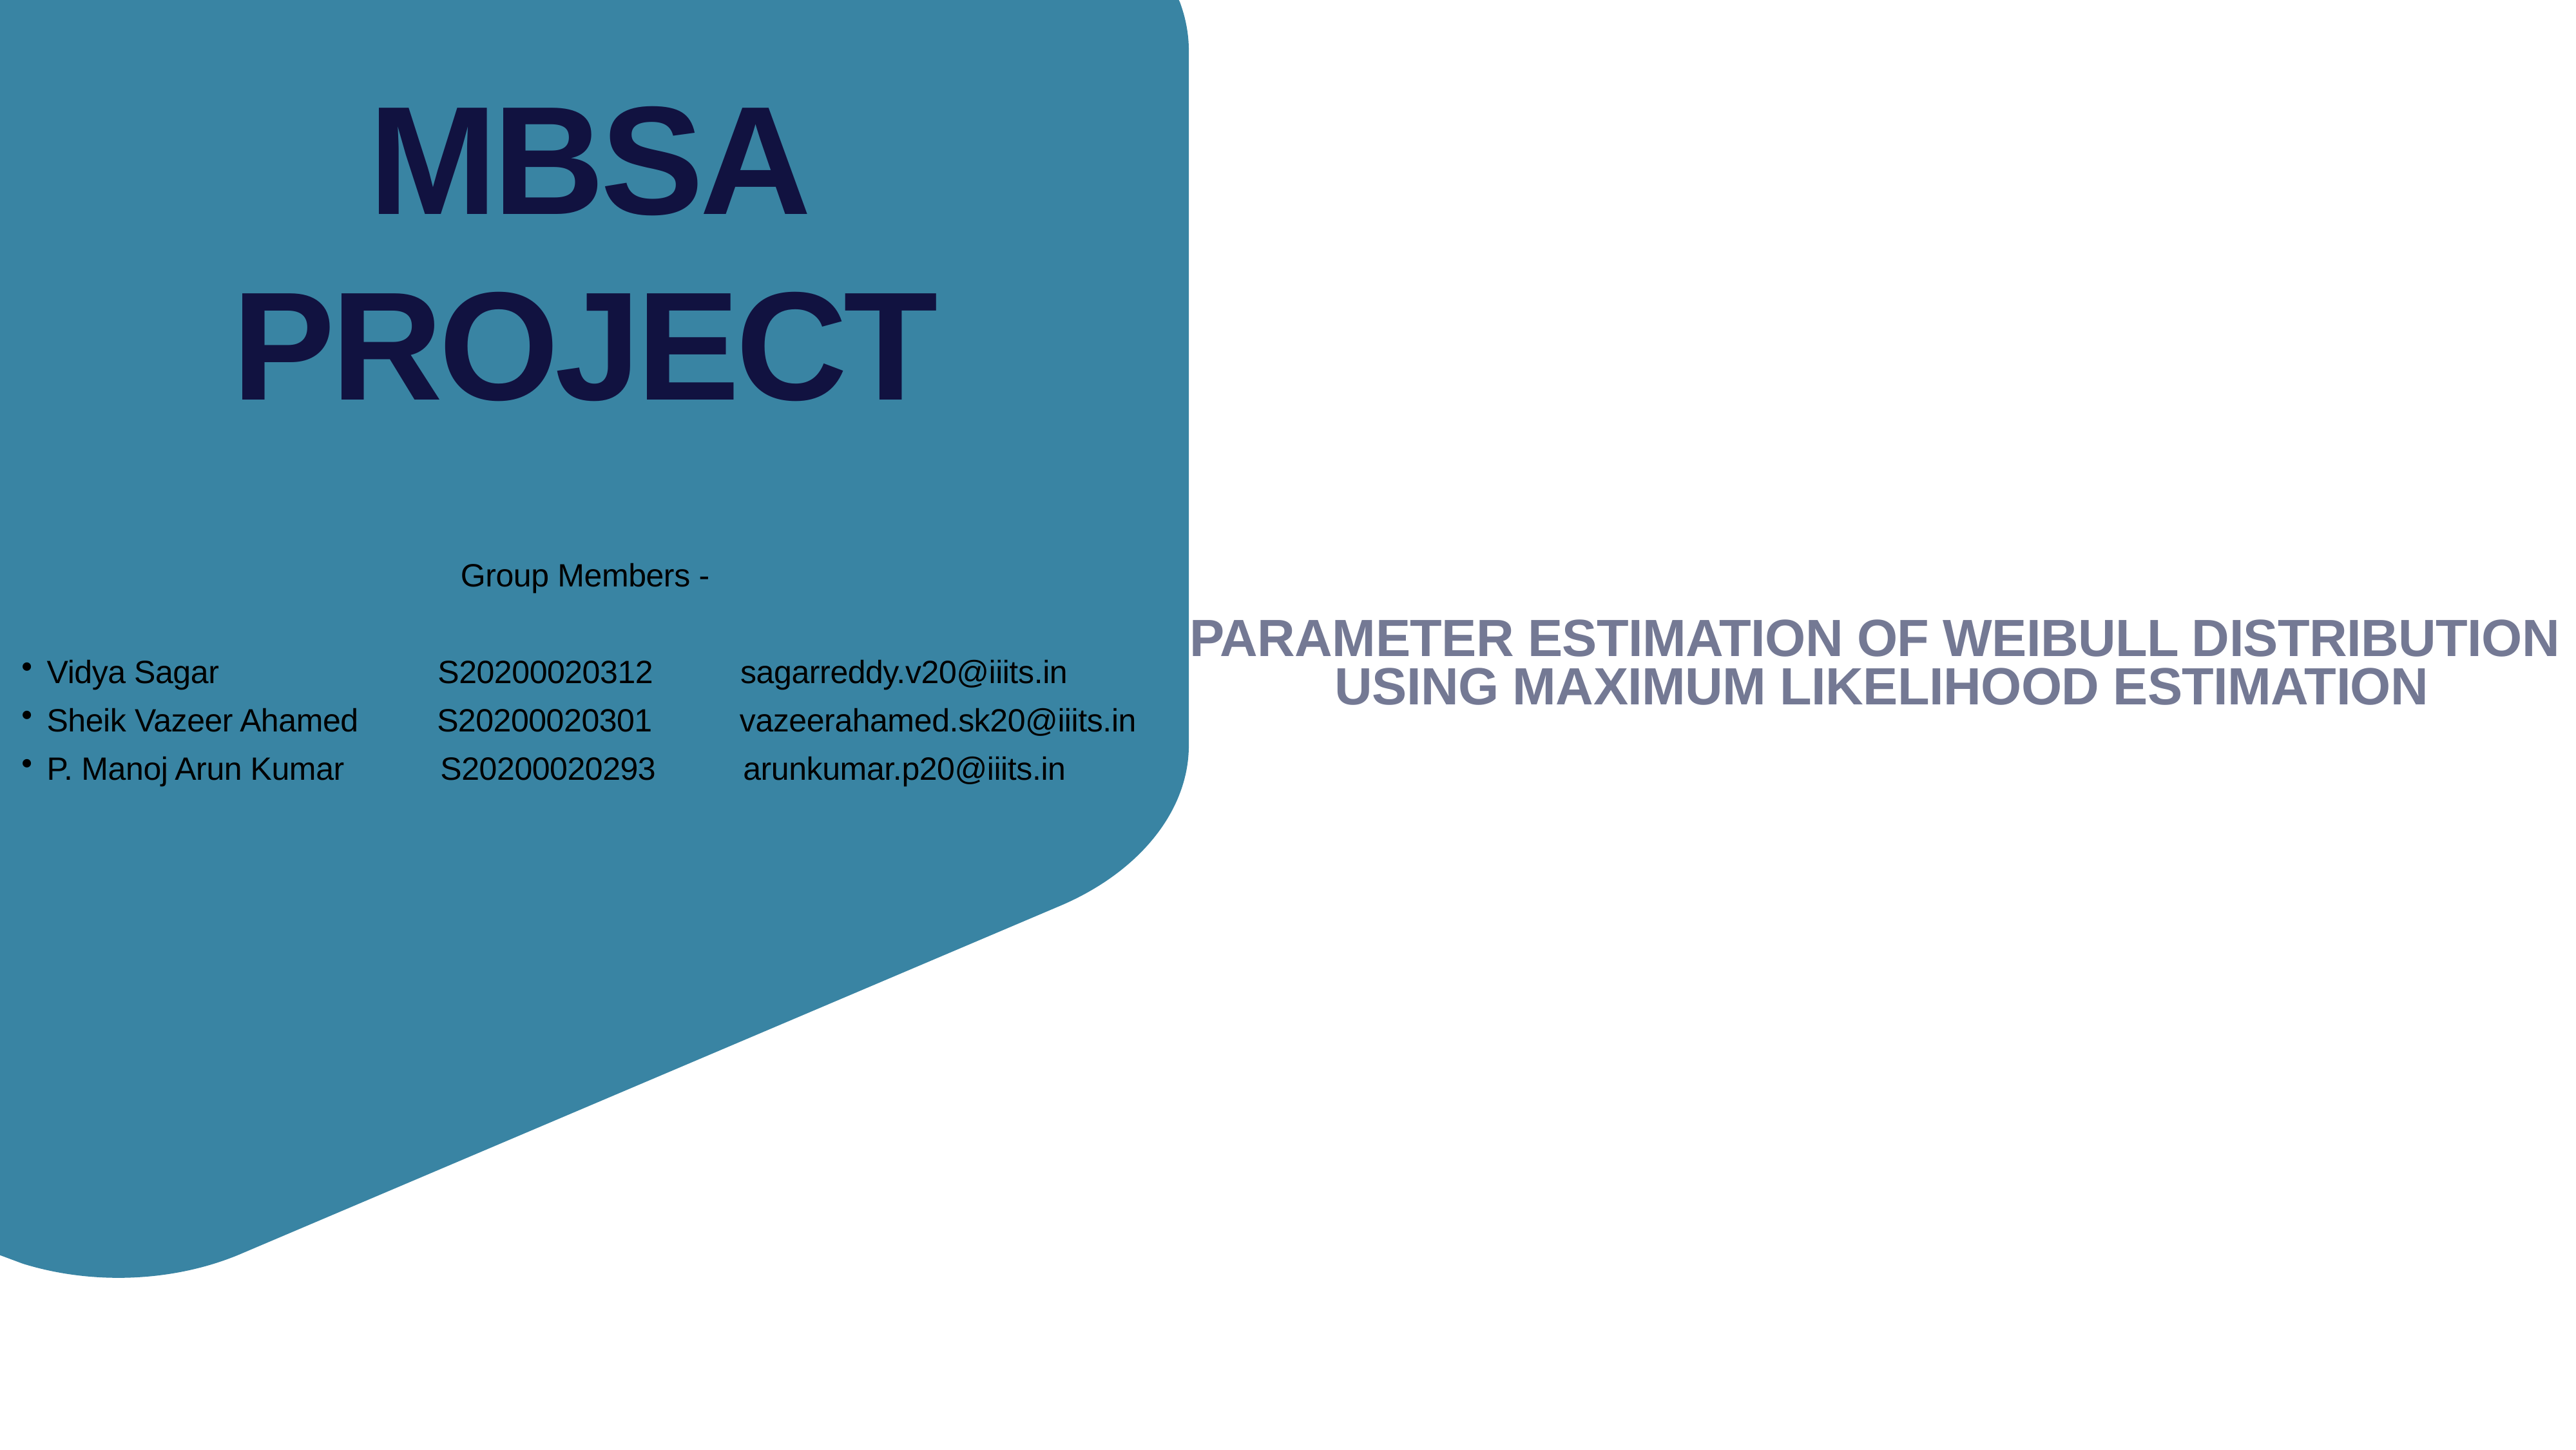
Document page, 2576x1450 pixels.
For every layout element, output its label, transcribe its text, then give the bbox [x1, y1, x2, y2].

text_box Group Members - Vidya Sagar S20200020312 sagarreddy.v20@iiits.in Sheik Vazeer Ahamed S20200020301 vazeerahamed.sk20@iiits.in P. Manoj Arun Kumar S20200020293 arunkumar.p20@iiits.in [16, 540, 1154, 840]
text_box [0, 0, 1189, 1278]
text_box MBSA PROJECT [120, 55, 1050, 436]
text_box PARAMETER ESTIMATION OF WEIBULL DISTRIBUTION USING MAXIMUM LIKELIHOOD ESTIMATION [1184, 614, 2576, 720]
